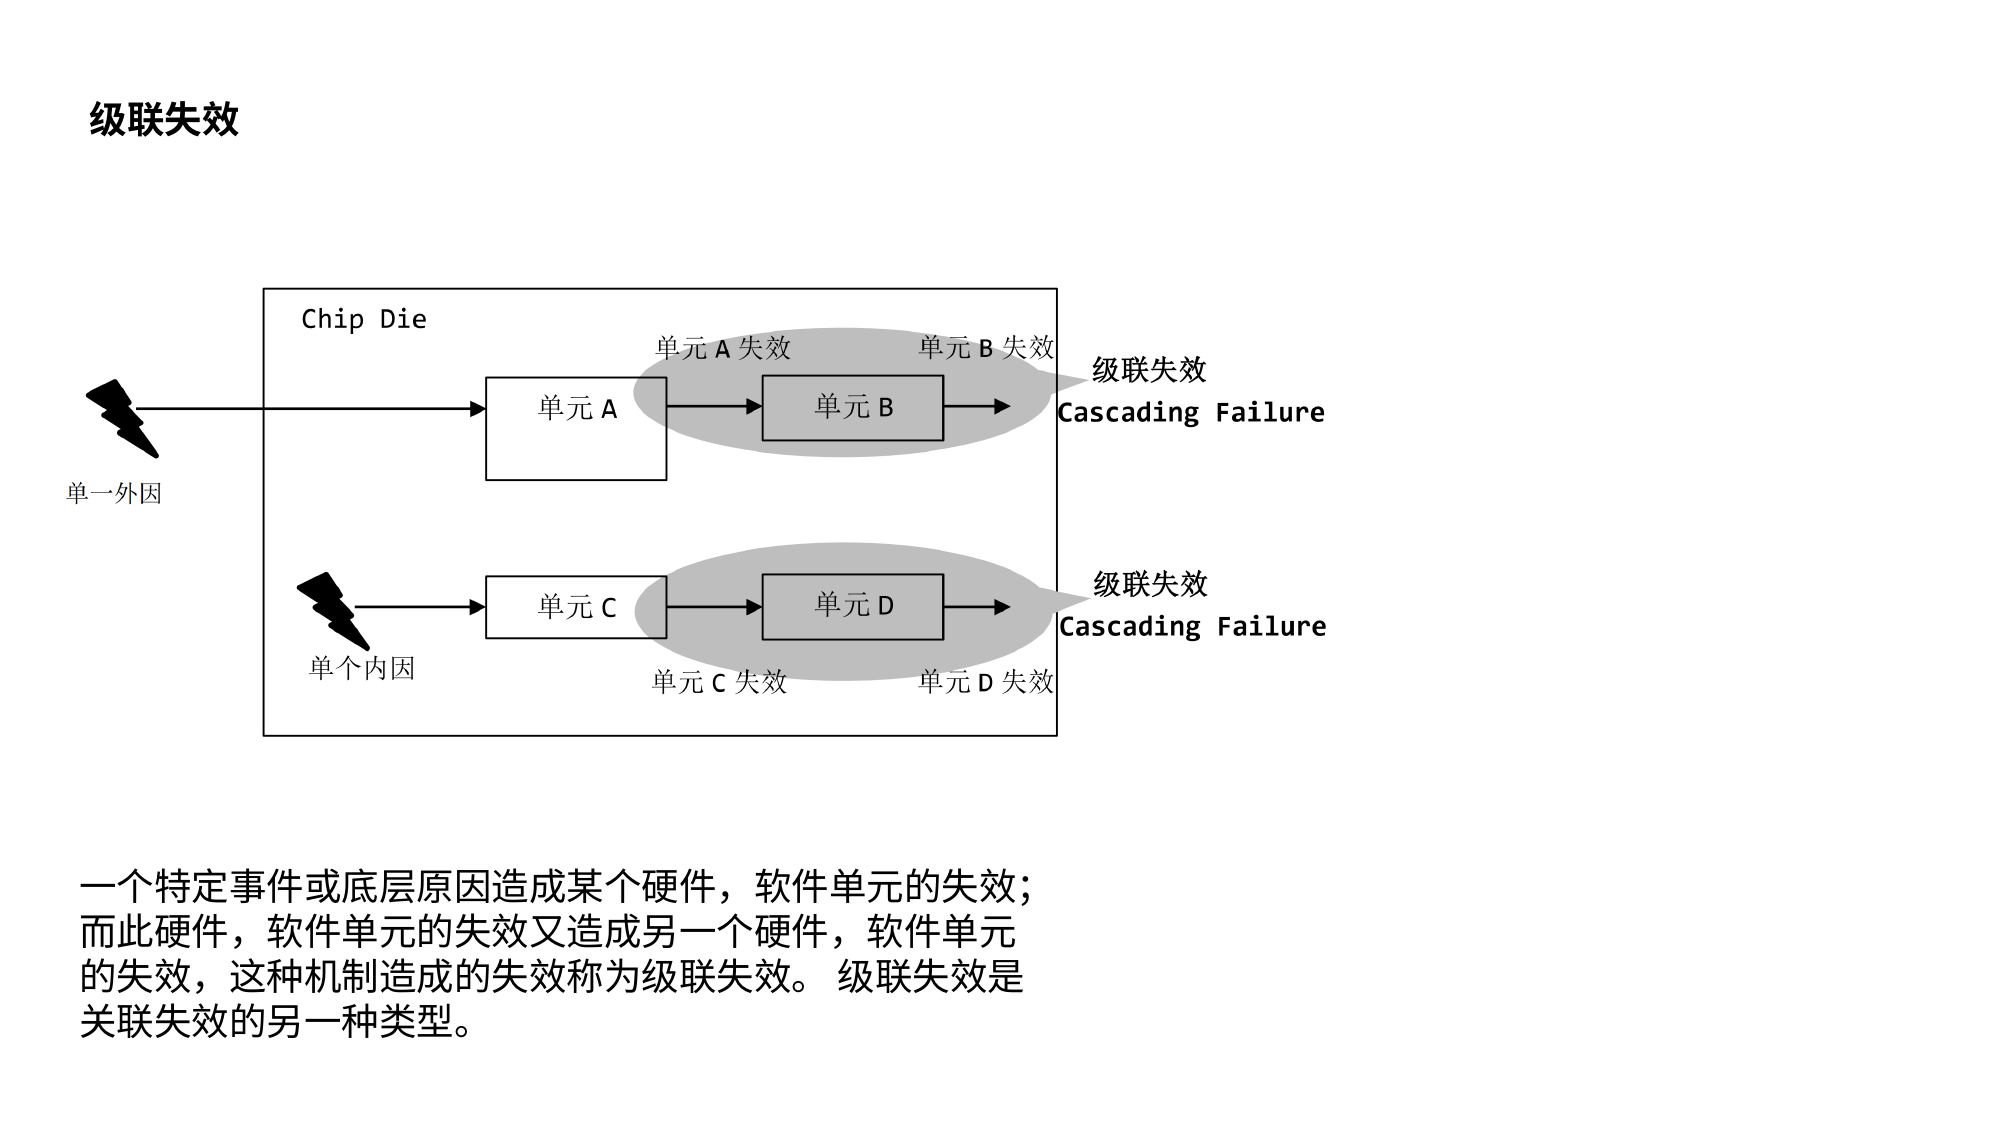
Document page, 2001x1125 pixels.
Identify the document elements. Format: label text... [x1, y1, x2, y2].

text_box 级联失效 [74, 88, 1075, 194]
text_box 一个特定事件或底层原因造成某个硬件，软件单元的失效；而此硬件，软件单元的失效又造成另一个硬件，软件单元的失效，这种机制造成的失效称为级联失效。 级联失效是关联失效的另一种类型。 [64, 855, 1065, 1096]
picture [64, 272, 1333, 750]
